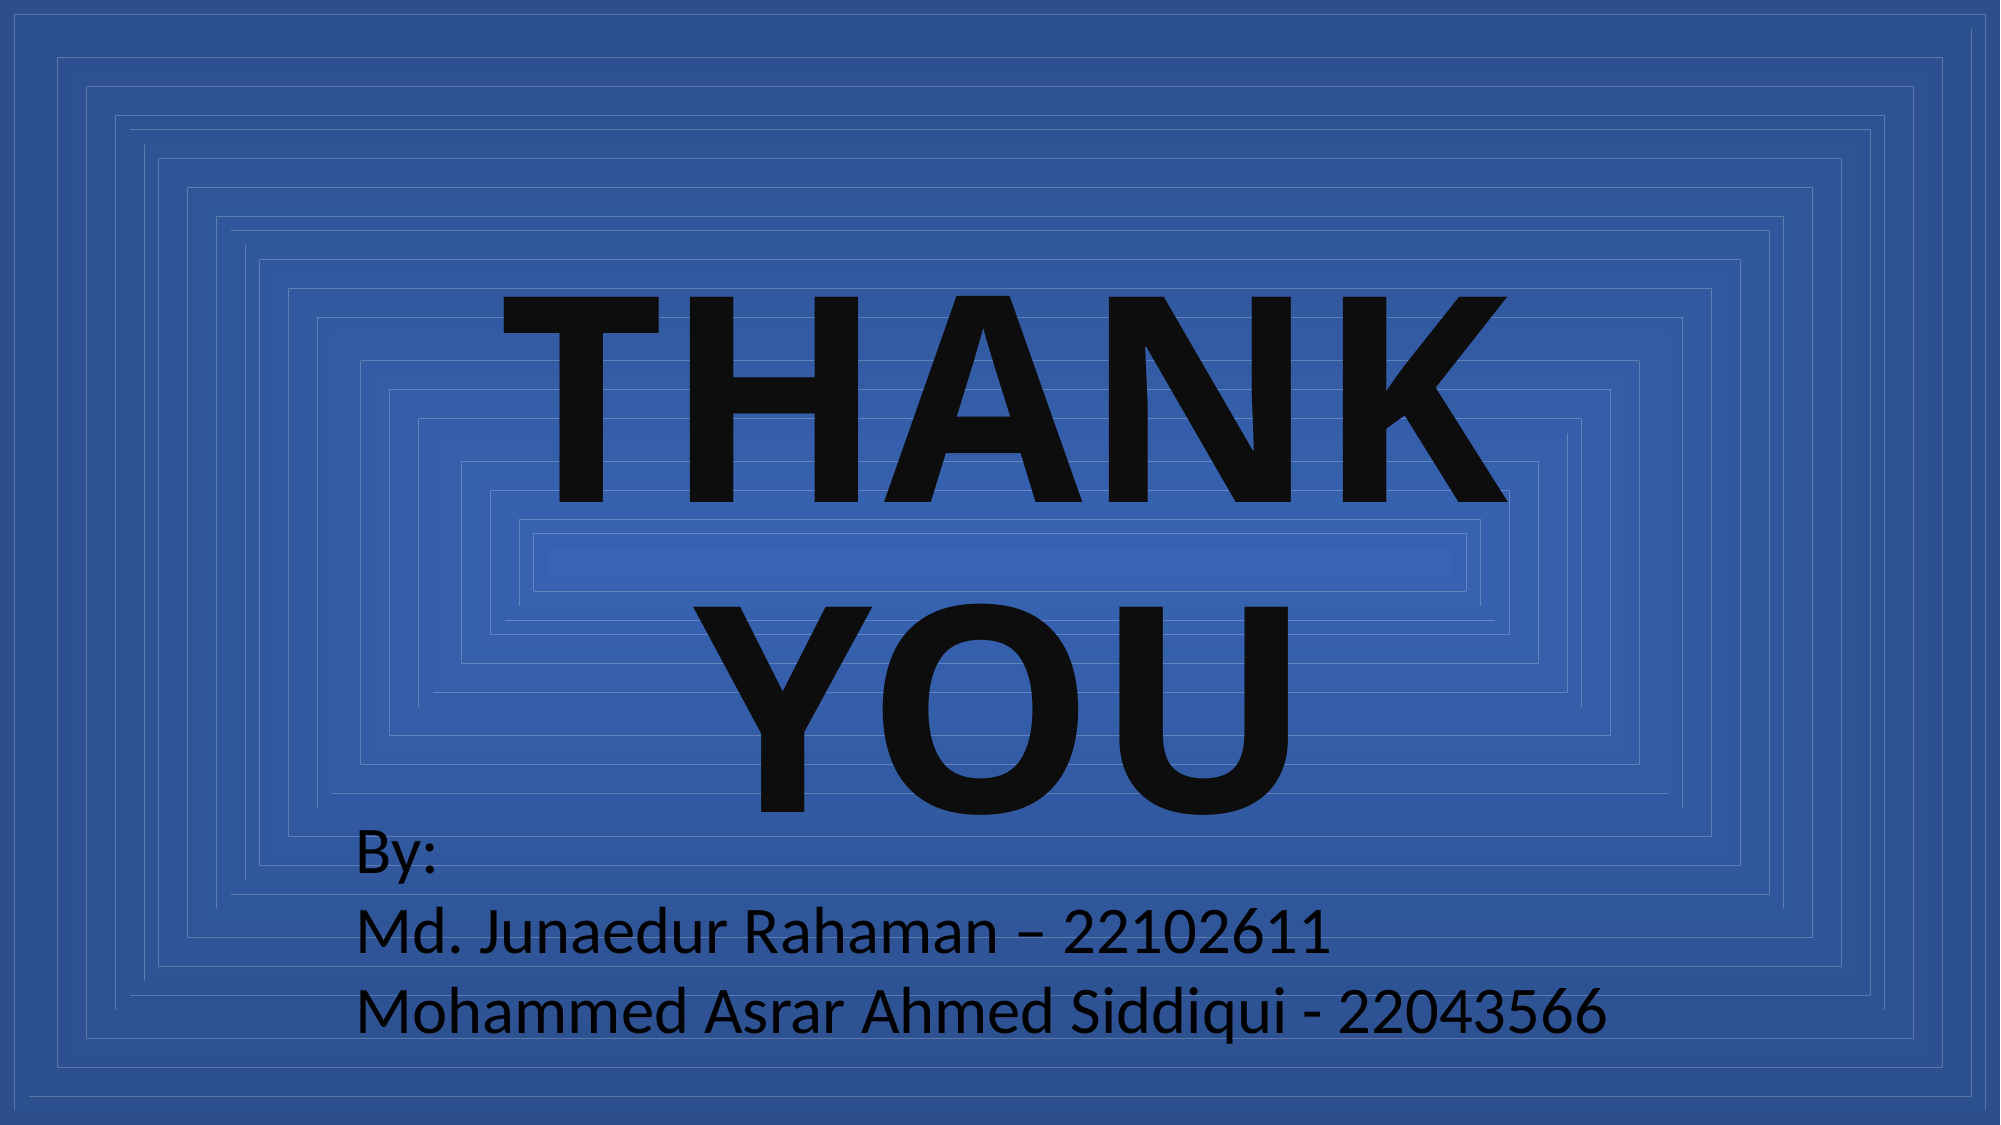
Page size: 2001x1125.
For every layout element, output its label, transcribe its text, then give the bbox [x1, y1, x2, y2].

text_box By: Md. Junaedur Rahaman – 22102611 Mohammed Asrar Ahmed Siddiqui - 22043566 [340, 799, 1624, 1055]
title THANK YOU [140, 455, 1866, 673]
